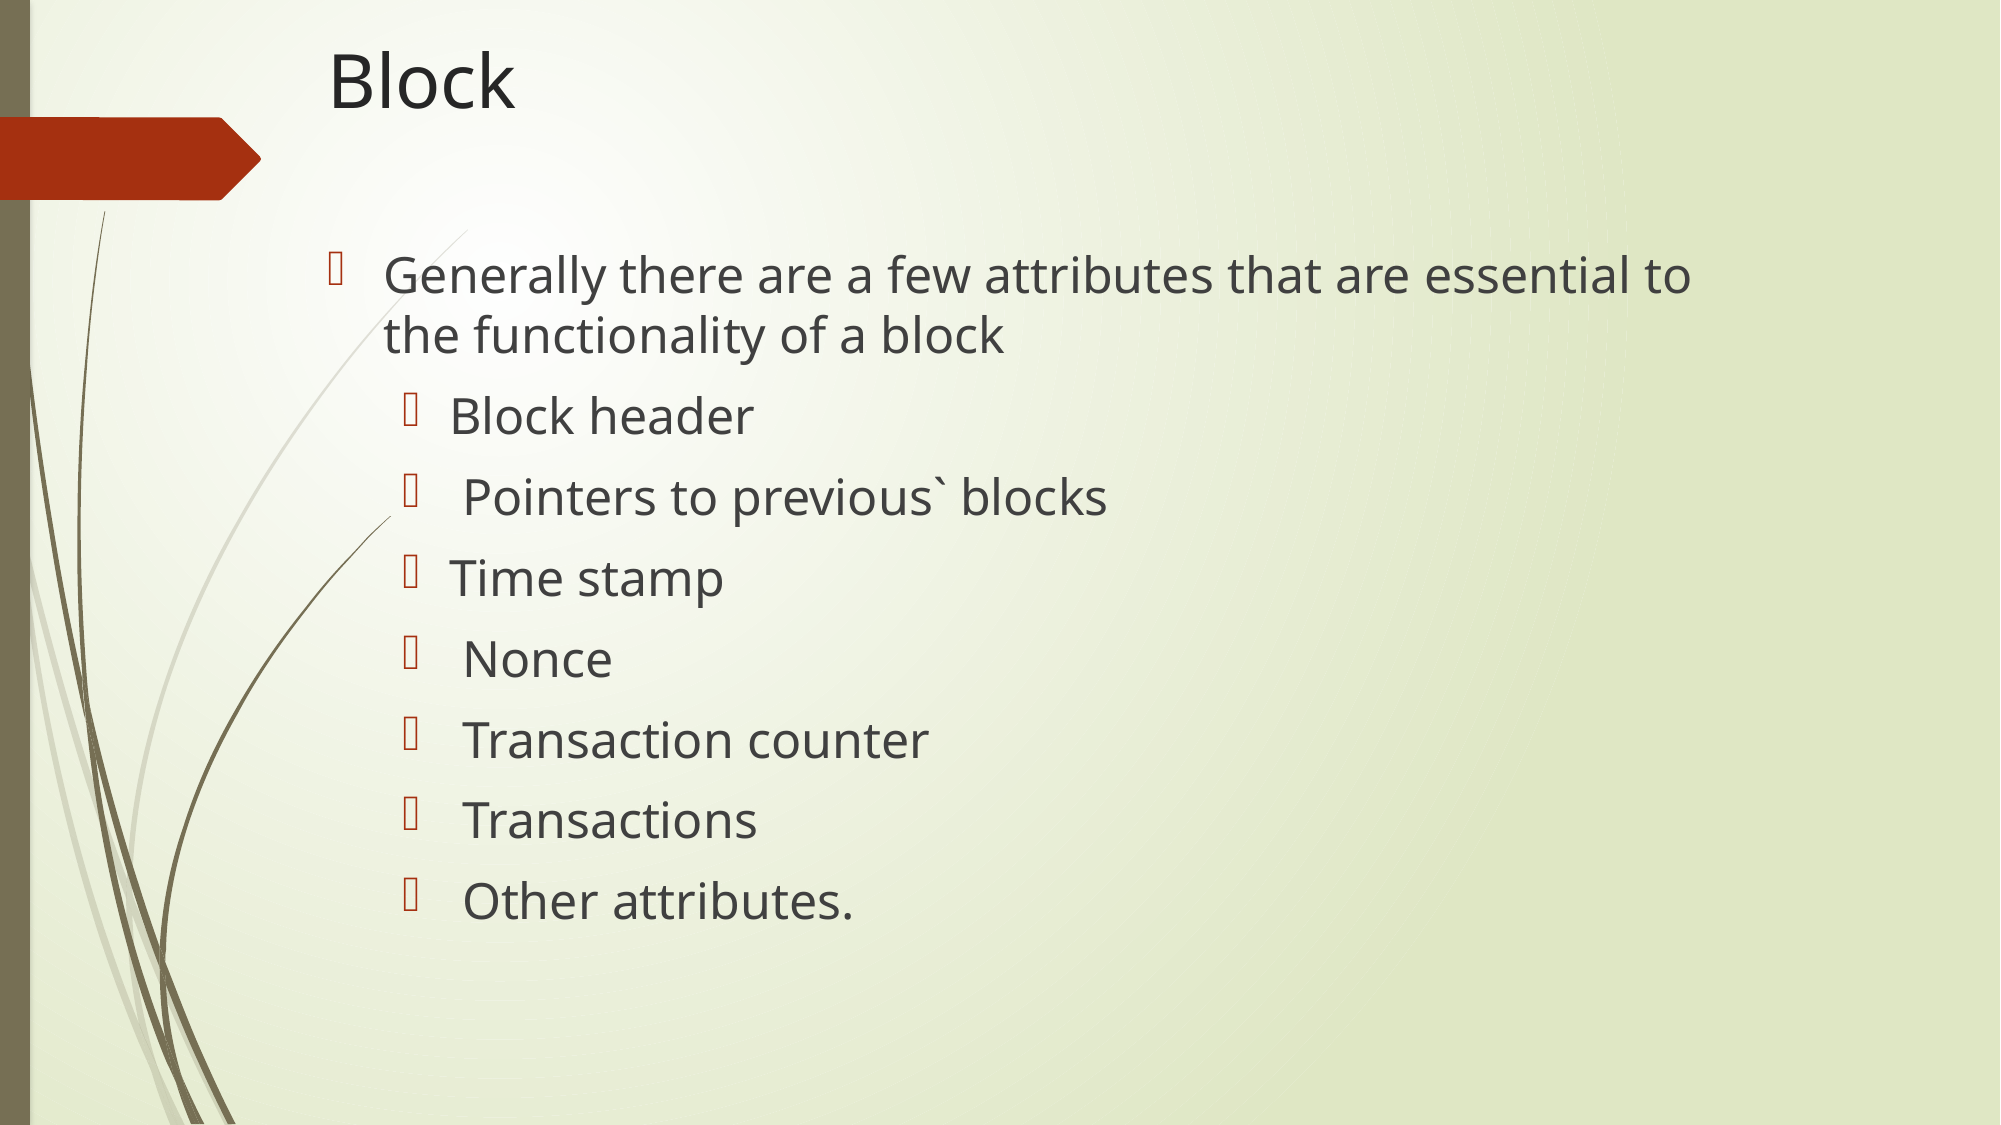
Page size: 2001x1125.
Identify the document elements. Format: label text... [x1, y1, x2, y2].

list Generally there are a few attributes that are essential to the functionality of a block Block header Pointers to previous` blocks Time stamp Nonce Transaction counter Transactions Other attributes. [312, 236, 1775, 958]
title Block [312, 26, 1775, 236]
